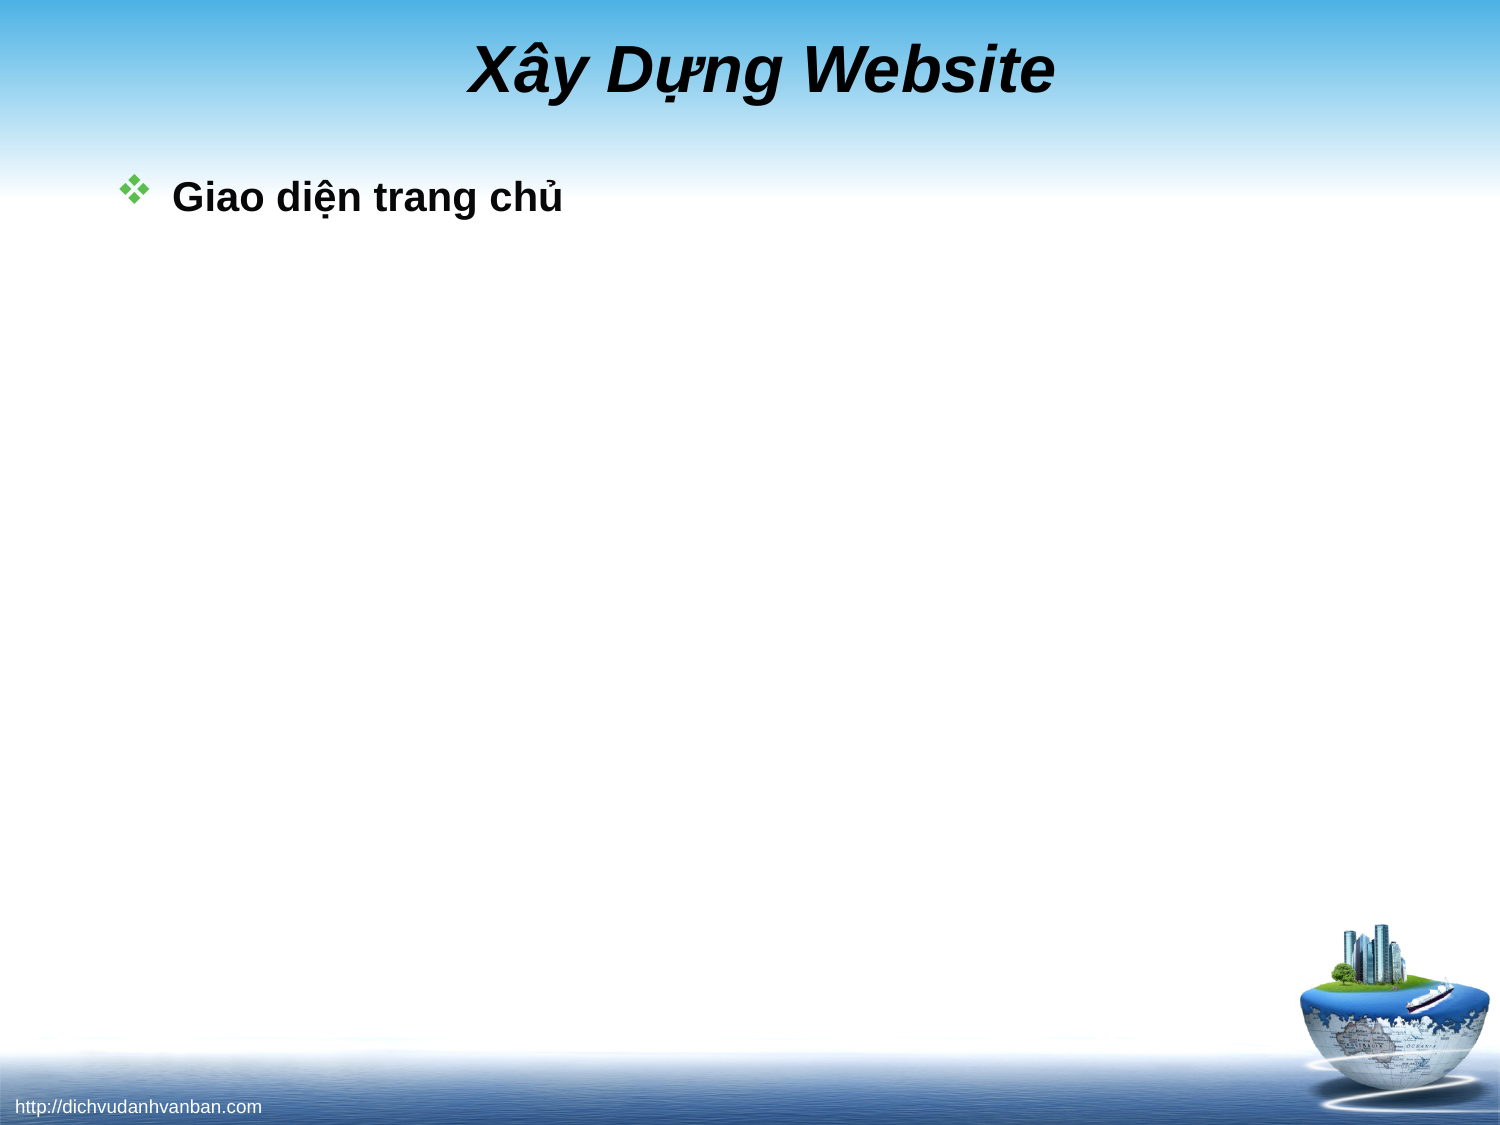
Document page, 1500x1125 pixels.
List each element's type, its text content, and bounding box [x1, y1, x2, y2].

picture [0, 973, 1500, 1125]
text_box Giao diện trang chủ [100, 162, 1463, 1025]
title Xây Dựng Website [100, 29, 1427, 162]
